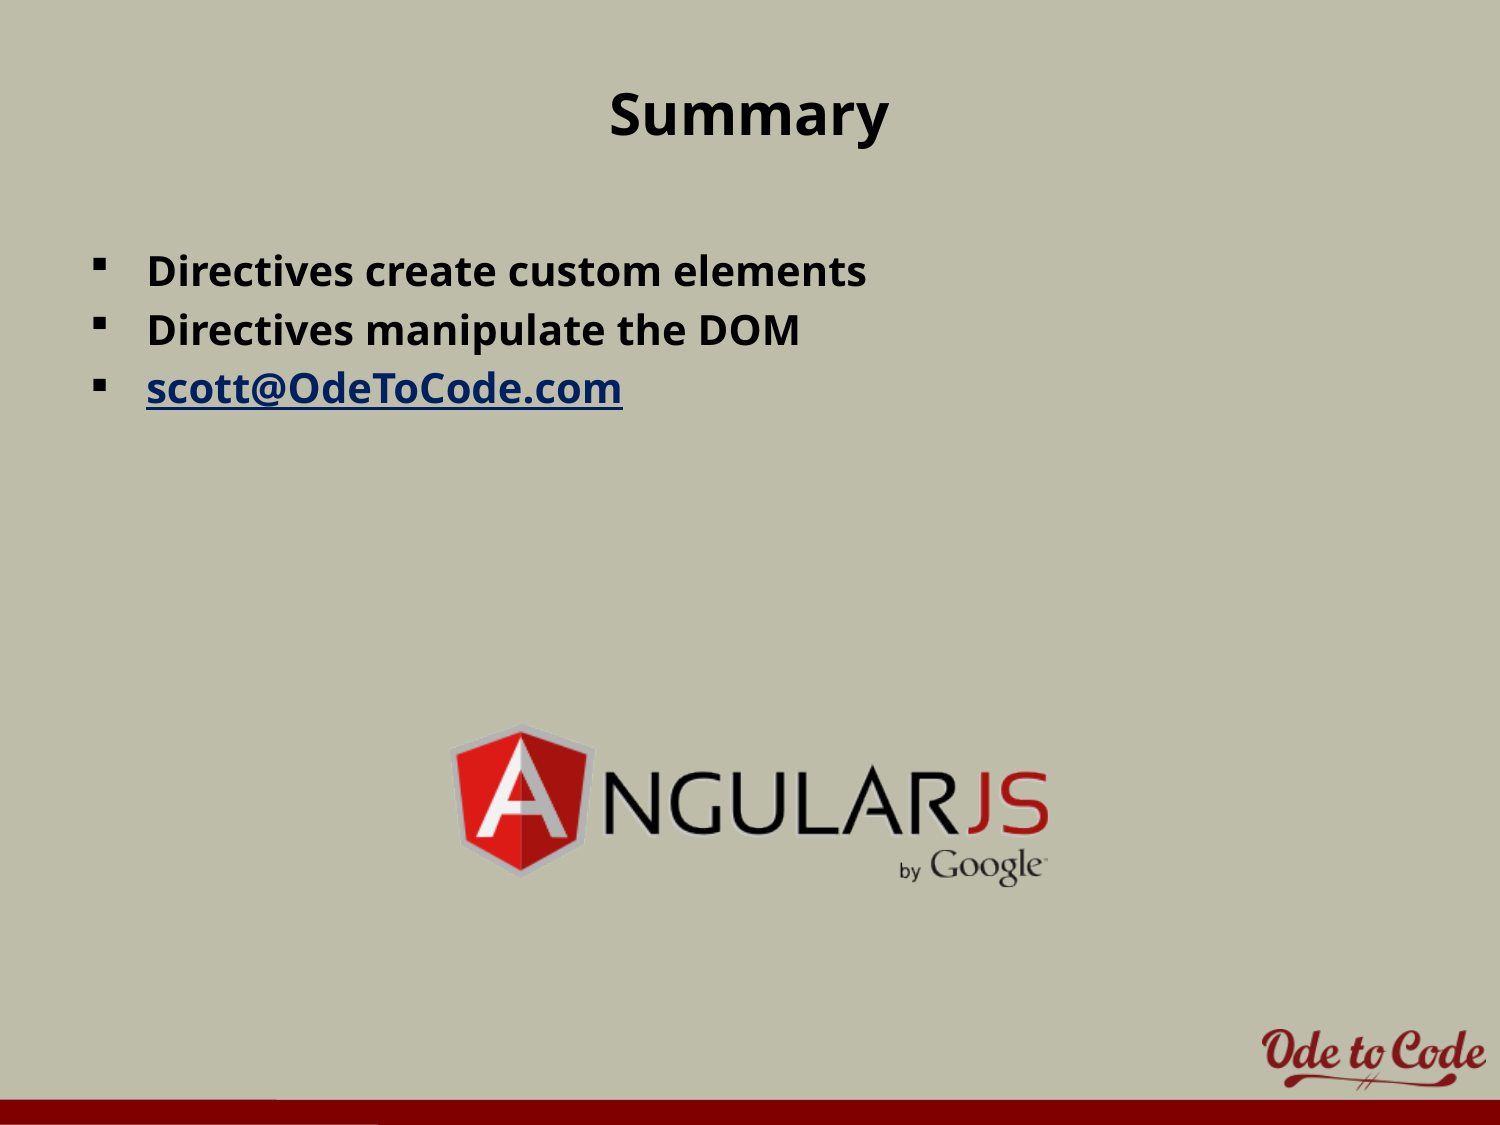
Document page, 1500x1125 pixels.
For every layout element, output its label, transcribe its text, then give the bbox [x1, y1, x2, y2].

picture [1262, 1029, 1486, 1091]
title Summary [74, 49, 1426, 176]
picture [450, 724, 1050, 894]
list Directives create custom elements Directives manipulate the DOM scott@OdeToCode.com [74, 237, 1426, 976]
